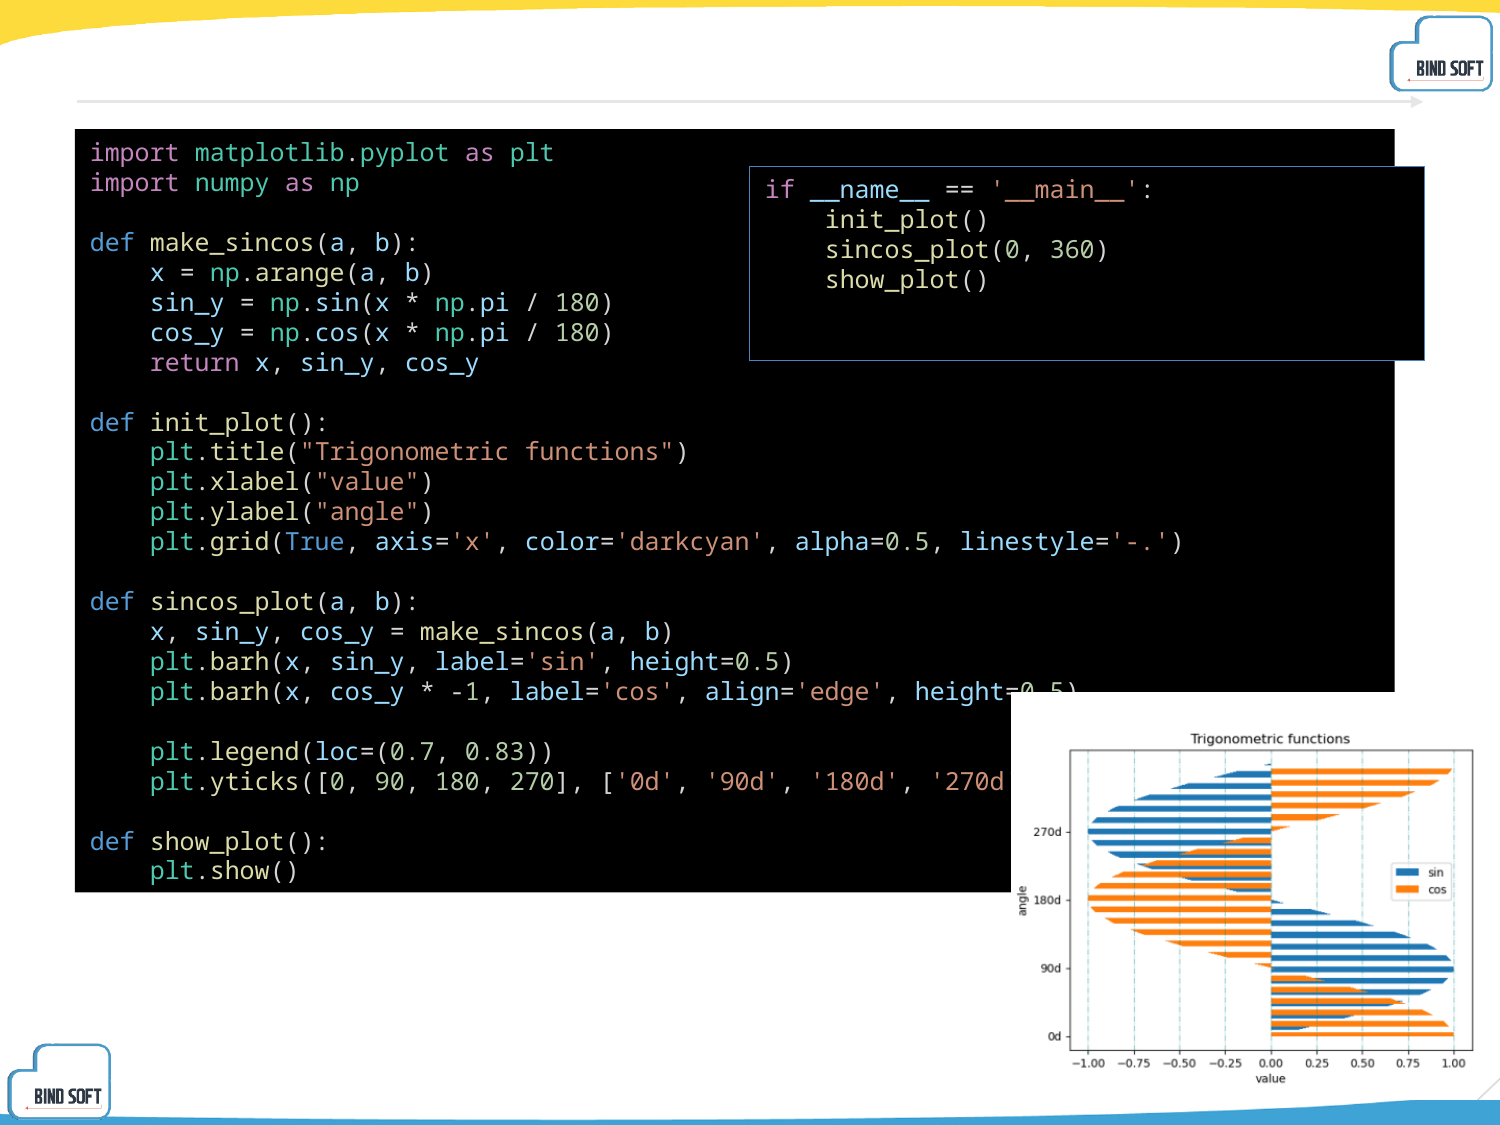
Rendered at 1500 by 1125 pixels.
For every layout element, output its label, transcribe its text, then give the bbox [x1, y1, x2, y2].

text_box if __name__ == '__main__': init_plot() sincos_plot(0, 360) show_plot() [749, 166, 1425, 361]
picture [0, 0, 1500, 96]
text_box import matplotlib.pyplot as plt import numpy as np def make_sincos(a, b): x = np.arange(a, b) sin_y = np.sin(x * np.pi / 180) cos_y = np.cos(x * np.pi / 180) return x, sin_y, cos_y def init_plot(): plt.title("Trigonometric functions") plt.xlabel("value") plt.ylabel("angle") plt.grid(True, axis='x', color='darkcyan', alpha=0.5, linestyle='-.') def sincos_plot(a, b): x, sin_y, cos_y = make_sincos(a, b) plt.barh(x, sin_y, label='sin', height=0.5) plt.barh(x, cos_y * -1, label='cos', align='edge', height=0.5) plt.legend(loc=(0.7, 0.83)) plt.yticks([0, 90, 180, 270], ['0d', '90d', '180d', '270d']) def show_plot(): plt.show() [74, 129, 1395, 893]
picture [0, 692, 1500, 1125]
